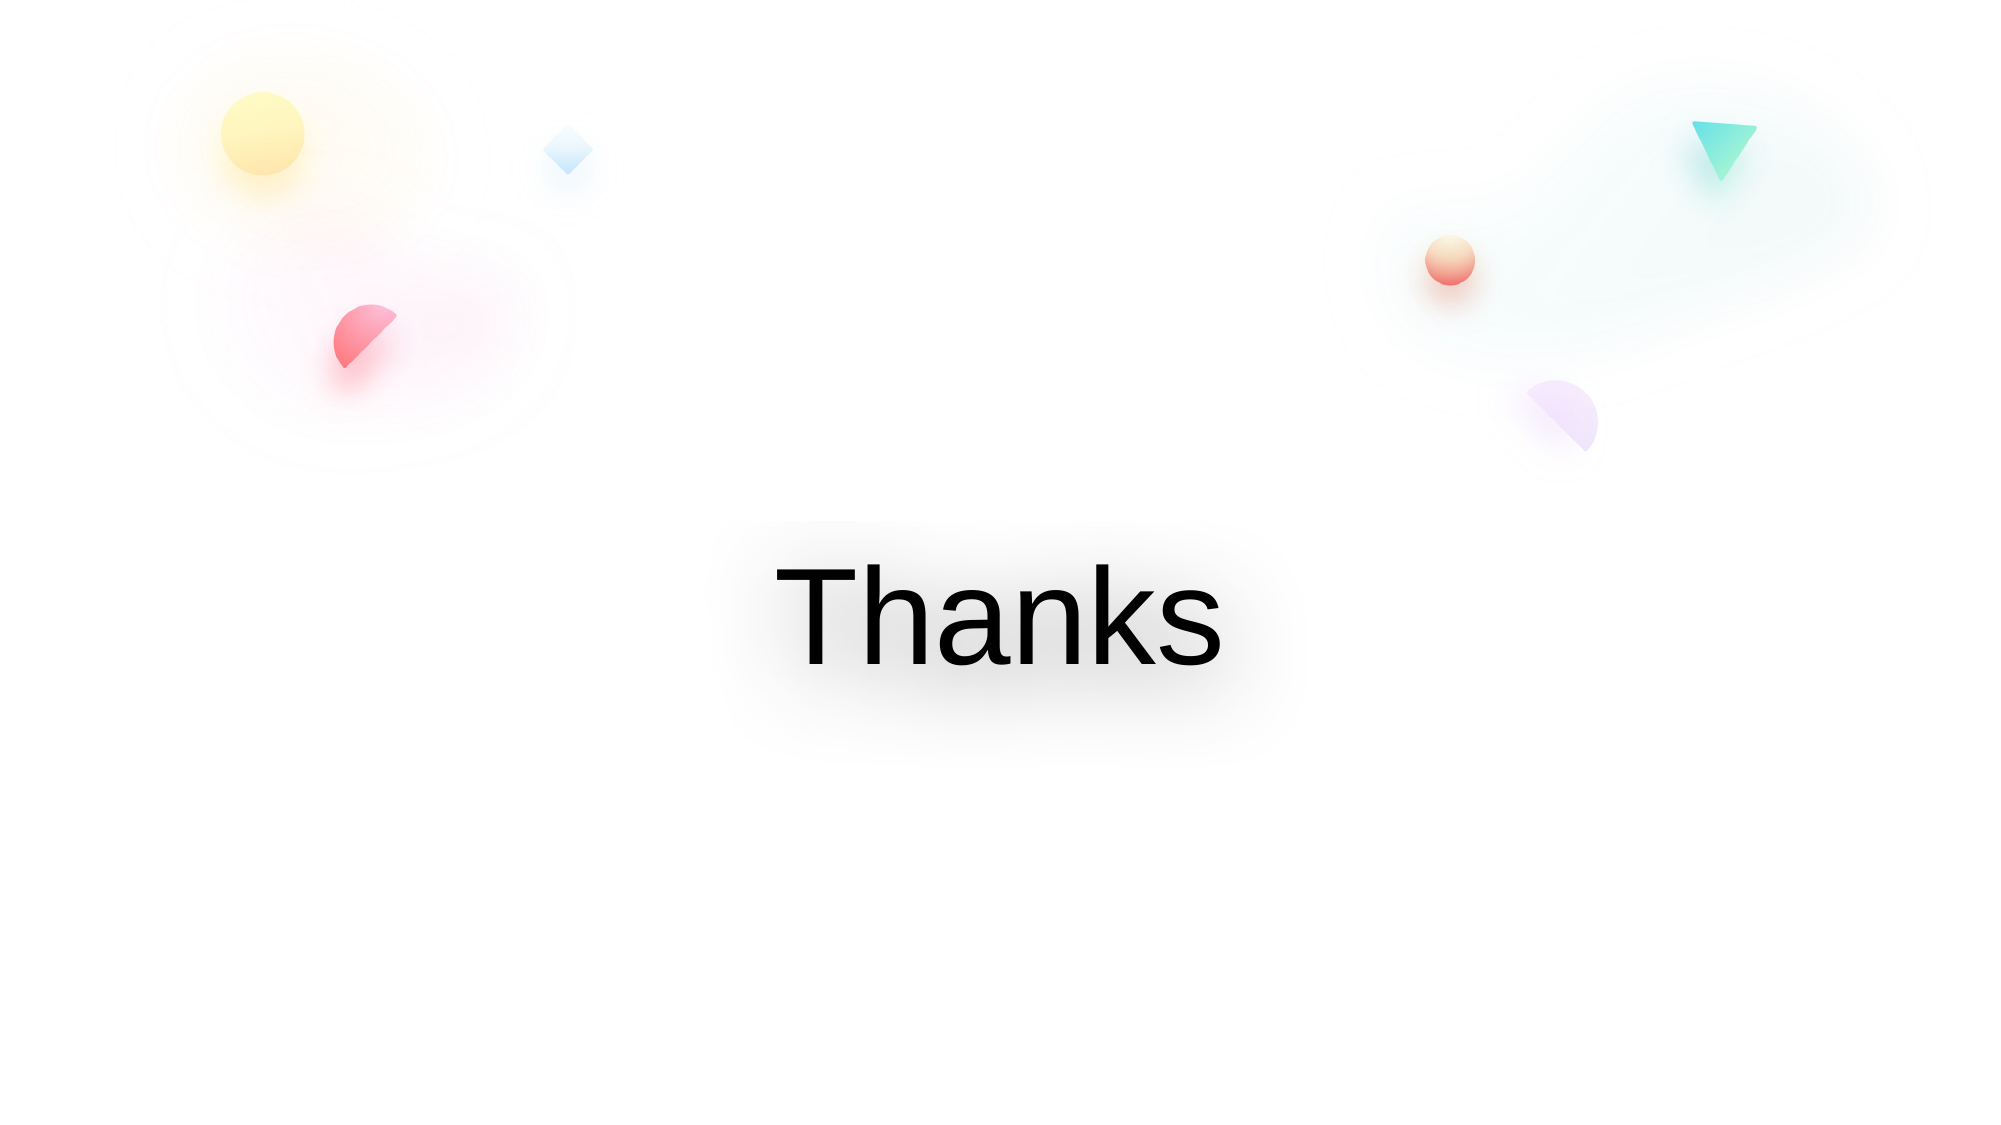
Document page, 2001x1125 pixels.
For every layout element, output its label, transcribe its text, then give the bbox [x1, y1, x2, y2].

picture [0, 0, 2000, 521]
text_box Thanks [53, 521, 1946, 700]
